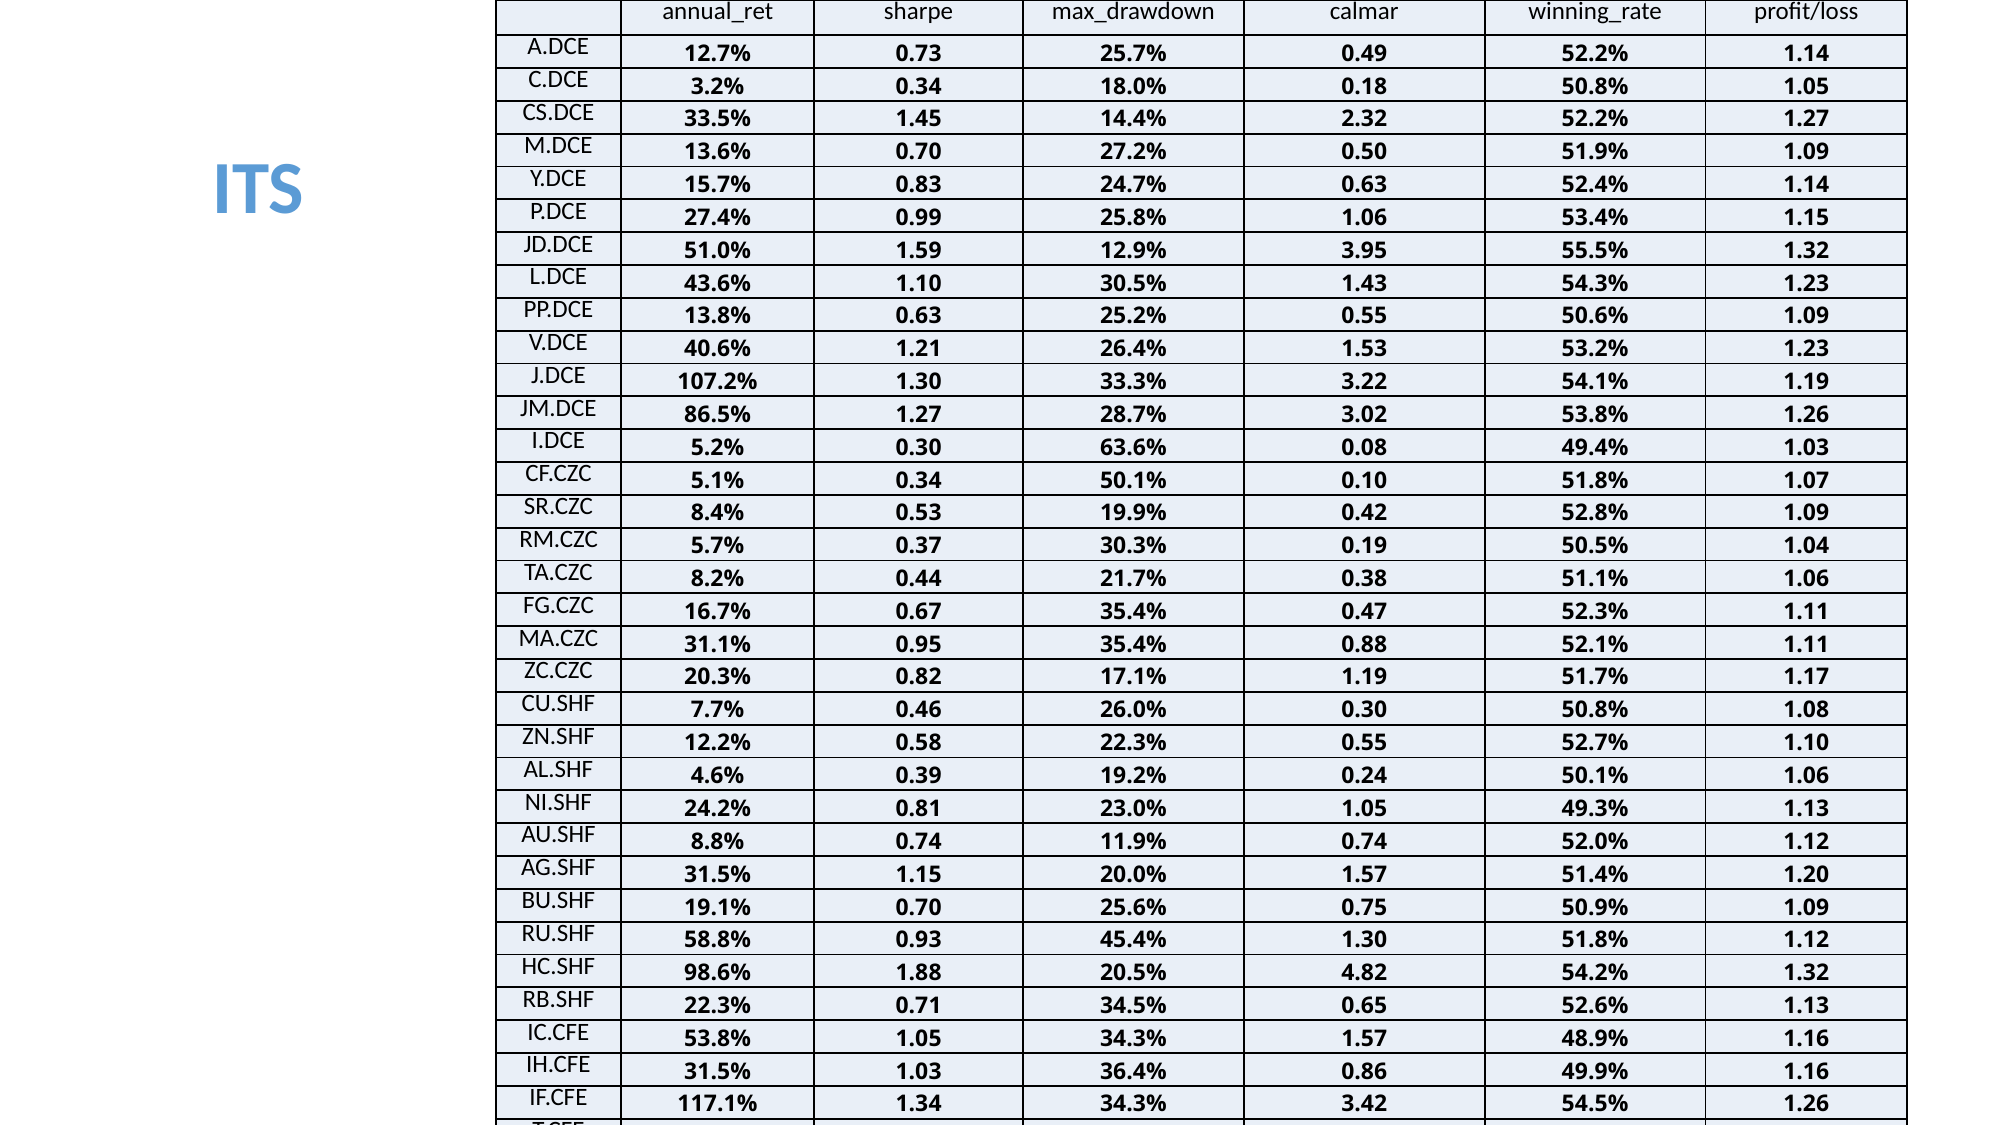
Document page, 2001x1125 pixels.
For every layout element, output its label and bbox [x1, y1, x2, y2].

table_cell [1024, 988, 1243, 1019]
table_cell [1706, 463, 1906, 494]
table_cell [1245, 364, 1484, 395]
table_cell [644, 167, 813, 198]
table_cell [1024, 233, 1243, 264]
table_cell [1024, 36, 1243, 67]
table_cell [1024, 102, 1243, 133]
table_cell [1024, 726, 1243, 757]
table_cell [815, 364, 1022, 395]
table_cell [1245, 693, 1484, 724]
table_cell [1024, 1021, 1243, 1052]
table_cell [815, 266, 1022, 297]
table_cell [1706, 890, 1906, 921]
table_cell [1024, 791, 1243, 822]
table_cell [1245, 299, 1484, 330]
table_cell [497, 496, 620, 527]
table_cell [622, 397, 813, 428]
table_cell [1245, 102, 1484, 133]
table_cell [815, 69, 1022, 100]
table_cell [1486, 332, 1705, 363]
table_cell [497, 1087, 620, 1118]
table_cell [1245, 266, 1484, 297]
table_cell [497, 1120, 620, 1125]
table_cell [1245, 167, 1484, 198]
table_cell [815, 791, 1022, 822]
table_cell [497, 529, 620, 560]
table_cell [815, 529, 1022, 560]
table_cell [1486, 791, 1705, 822]
table_cell [1024, 693, 1243, 724]
table_cell [1486, 36, 1705, 67]
table_cell [497, 69, 620, 100]
table_cell [497, 266, 620, 297]
table_cell [622, 726, 813, 757]
table_cell [497, 890, 620, 921]
table_cell [1024, 266, 1243, 297]
table_cell [1486, 1087, 1705, 1118]
table_cell [1245, 36, 1484, 67]
table_cell [1706, 1021, 1906, 1052]
table_cell [1706, 1087, 1906, 1118]
table_cell [622, 561, 813, 592]
table_cell [815, 726, 1022, 757]
table_cell [1706, 233, 1906, 264]
table_cell [1245, 1054, 1484, 1085]
table_cell [1024, 463, 1243, 494]
table_cell [622, 1021, 813, 1052]
table_cell [497, 397, 620, 428]
table_cell [1245, 758, 1484, 789]
table_cell [1706, 758, 1906, 789]
table_cell [1245, 988, 1484, 1019]
table_cell [622, 233, 813, 264]
table_cell [815, 36, 1022, 67]
table_cell [1024, 1087, 1243, 1118]
table_cell [1486, 1021, 1705, 1052]
table_cell [1245, 332, 1484, 363]
table_cell [1486, 758, 1705, 789]
table_cell [1486, 824, 1705, 855]
table_cell [1024, 561, 1243, 592]
table_cell [497, 758, 620, 789]
table_cell [1706, 496, 1906, 527]
table_cell [1486, 988, 1705, 1019]
table_cell [622, 529, 813, 560]
table_cell [497, 430, 620, 461]
table_cell [1245, 627, 1484, 658]
table_cell [815, 332, 1022, 363]
table_cell [815, 1120, 1022, 1125]
table_cell [1024, 1054, 1243, 1085]
table_cell [622, 496, 813, 527]
table_cell [1245, 660, 1484, 691]
table_header [622, 1, 813, 34]
table_cell [622, 266, 813, 297]
table_cell [1706, 529, 1906, 560]
table_cell [1024, 167, 1243, 198]
table_cell [497, 36, 620, 67]
table_cell [1706, 857, 1906, 888]
table_cell [815, 1087, 1022, 1118]
table_cell [622, 627, 813, 658]
table_cell [815, 496, 1022, 527]
table_cell [1486, 627, 1705, 658]
table_cell [1024, 200, 1243, 231]
table_cell [1024, 364, 1243, 395]
table_cell [1245, 233, 1484, 264]
table_cell [622, 594, 813, 625]
table_cell [815, 200, 1022, 231]
table_cell [1486, 364, 1705, 395]
table_header [1024, 1, 1243, 34]
table_cell [1486, 561, 1705, 592]
table_cell [1245, 726, 1484, 757]
table_cell [1245, 923, 1484, 954]
table_cell [1706, 69, 1906, 100]
table_cell [622, 660, 813, 691]
table_cell [644, 135, 813, 166]
table_cell [622, 463, 813, 494]
table_cell [1706, 332, 1906, 363]
table_cell [622, 857, 813, 888]
table_cell [1706, 167, 1906, 198]
table_cell [1706, 693, 1906, 724]
table_cell [1486, 430, 1705, 461]
table_cell [1245, 791, 1484, 822]
table_cell [622, 758, 813, 789]
table_cell [1706, 1054, 1906, 1085]
table_cell [622, 988, 813, 1019]
table_cell [497, 364, 620, 395]
table_cell [497, 955, 620, 986]
table_cell [622, 1120, 813, 1125]
table_cell [1024, 430, 1243, 461]
table_cell [1706, 430, 1906, 461]
table_cell [1486, 726, 1705, 757]
table_cell [1706, 299, 1906, 330]
table_cell [815, 1054, 1022, 1085]
table_cell [1024, 299, 1243, 330]
table_cell [1024, 890, 1243, 921]
table_cell [1245, 529, 1484, 560]
table_cell [1486, 955, 1705, 986]
table_cell [1486, 660, 1705, 691]
table_cell [622, 824, 813, 855]
table_header [1706, 1, 1906, 34]
table_cell [815, 397, 1022, 428]
table_cell [1486, 594, 1705, 625]
table_cell [815, 758, 1022, 789]
table_cell [497, 594, 620, 625]
table_cell [644, 200, 813, 231]
table_cell [1706, 102, 1906, 133]
table_cell [1245, 1120, 1484, 1125]
table_cell [497, 627, 620, 658]
table_cell [622, 102, 813, 133]
table_cell [622, 890, 813, 921]
table_cell [815, 824, 1022, 855]
table_cell [815, 1021, 1022, 1052]
table_cell [1245, 824, 1484, 855]
table_header [815, 1, 1022, 34]
table_cell [622, 923, 813, 954]
table_cell [1486, 397, 1705, 428]
table_cell [622, 430, 813, 461]
table_cell [815, 660, 1022, 691]
table_cell [497, 1054, 620, 1085]
table_cell [1245, 135, 1484, 166]
table_cell [815, 988, 1022, 1019]
table_cell [815, 102, 1022, 133]
table_cell [1024, 923, 1243, 954]
table_cell [622, 693, 813, 724]
table_cell [1486, 200, 1705, 231]
table_cell [622, 69, 813, 100]
table_cell [497, 824, 620, 855]
table_cell [1024, 332, 1243, 363]
table_cell [622, 332, 813, 363]
table_cell [1245, 1087, 1484, 1118]
table_cell [1706, 397, 1906, 428]
table_cell [1706, 36, 1906, 67]
table_cell [1245, 496, 1484, 527]
table_cell [1706, 988, 1906, 1019]
table_header [1486, 1, 1705, 34]
table_cell [1486, 890, 1705, 921]
table_cell [1486, 233, 1705, 264]
table_cell [497, 102, 620, 131]
table_cell [1024, 529, 1243, 560]
table_cell [815, 627, 1022, 658]
table_cell [1486, 463, 1705, 494]
table_cell [497, 726, 620, 757]
table_cell [497, 237, 620, 264]
table_cell [497, 561, 620, 592]
table_cell [815, 594, 1022, 625]
table_cell [1486, 1120, 1705, 1125]
table_cell [1024, 758, 1243, 789]
table_cell [815, 693, 1022, 724]
table_cell [497, 299, 620, 330]
table_cell [1706, 627, 1906, 658]
table_cell [1486, 693, 1705, 724]
table_cell [815, 890, 1022, 921]
table_header [497, 1, 620, 34]
table_cell [815, 430, 1022, 461]
table_cell [815, 561, 1022, 592]
table_cell [1024, 660, 1243, 691]
table_cell [1024, 594, 1243, 625]
table_cell [1486, 299, 1705, 330]
table_cell [1245, 397, 1484, 428]
table_cell [1245, 561, 1484, 592]
table_cell [1245, 594, 1484, 625]
table_cell [1024, 69, 1243, 100]
table_cell [497, 857, 620, 888]
table_cell [622, 299, 813, 330]
table_cell [1024, 135, 1243, 166]
table_cell [1706, 200, 1906, 231]
table_cell [622, 1054, 813, 1085]
table_cell [1024, 496, 1243, 527]
table_cell [815, 299, 1022, 330]
text_box [0, 131, 644, 237]
table_cell [622, 36, 813, 67]
table_cell [497, 463, 620, 494]
table_cell [1245, 857, 1484, 888]
table_cell [1706, 135, 1906, 166]
table_header [1245, 1, 1484, 34]
table_cell [1486, 69, 1705, 100]
table_cell [1024, 1120, 1243, 1125]
table_cell [1486, 266, 1705, 297]
table_cell [1706, 594, 1906, 625]
table_cell [1245, 955, 1484, 986]
table_cell [1024, 627, 1243, 658]
table_cell [1706, 1120, 1906, 1125]
table_cell [1245, 69, 1484, 100]
table_cell [815, 923, 1022, 954]
table_cell [497, 1021, 620, 1052]
table_cell [1486, 102, 1705, 133]
table_cell [815, 233, 1022, 264]
table_cell [1706, 364, 1906, 395]
table_cell [622, 364, 813, 395]
table_cell [1245, 1021, 1484, 1052]
table_cell [1486, 167, 1705, 198]
table_cell [815, 167, 1022, 198]
table_cell [1706, 266, 1906, 297]
table_cell [1706, 791, 1906, 822]
table_cell [1024, 397, 1243, 428]
table_cell [1486, 857, 1705, 888]
table_cell [1706, 726, 1906, 757]
table_cell [815, 857, 1022, 888]
table_cell [1486, 496, 1705, 527]
table_cell [1486, 135, 1705, 166]
table_cell [497, 693, 620, 724]
table_cell [1024, 824, 1243, 855]
table_cell [1245, 890, 1484, 921]
table_cell [497, 988, 620, 1019]
table_cell [1486, 1054, 1705, 1085]
table_cell [622, 1087, 813, 1118]
table_cell [1486, 923, 1705, 954]
table_cell [1245, 430, 1484, 461]
table_cell [1706, 824, 1906, 855]
table_cell [497, 923, 620, 954]
table_cell [497, 660, 620, 691]
table_cell [815, 463, 1022, 494]
table_cell [1706, 955, 1906, 986]
table_cell [1486, 529, 1705, 560]
table_cell [1706, 923, 1906, 954]
table_cell [1245, 200, 1484, 231]
table_cell [622, 955, 813, 986]
table_cell [1706, 561, 1906, 592]
table_cell [497, 791, 620, 822]
table_cell [497, 332, 620, 363]
table_cell [1024, 955, 1243, 986]
table_cell [1706, 660, 1906, 691]
table_cell [622, 791, 813, 822]
table_cell [1245, 463, 1484, 494]
table_cell [815, 955, 1022, 986]
table_cell [1024, 857, 1243, 888]
table_cell [815, 135, 1022, 166]
